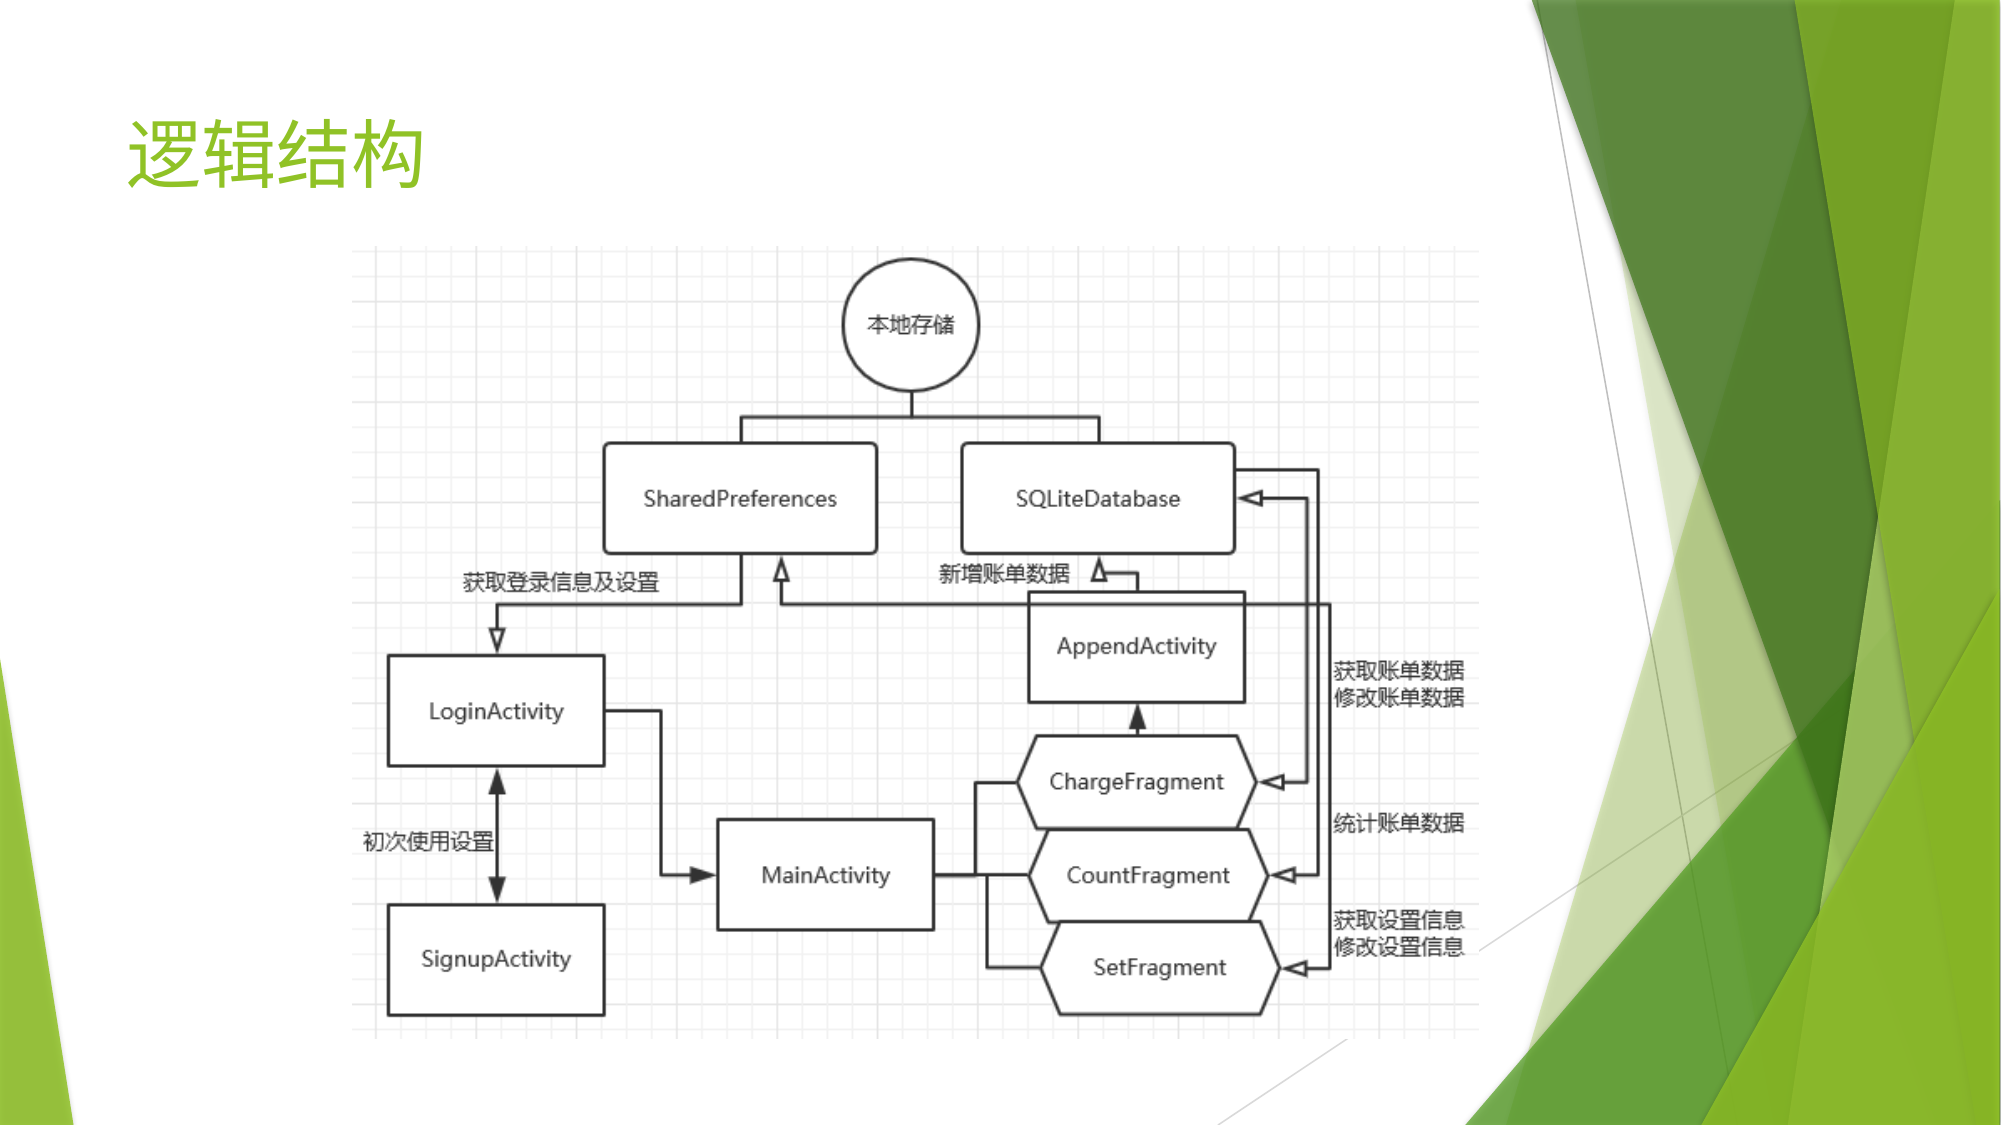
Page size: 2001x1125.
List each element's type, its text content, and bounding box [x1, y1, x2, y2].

title 逻辑结构 [111, 99, 1522, 317]
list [352, 246, 1480, 1040]
